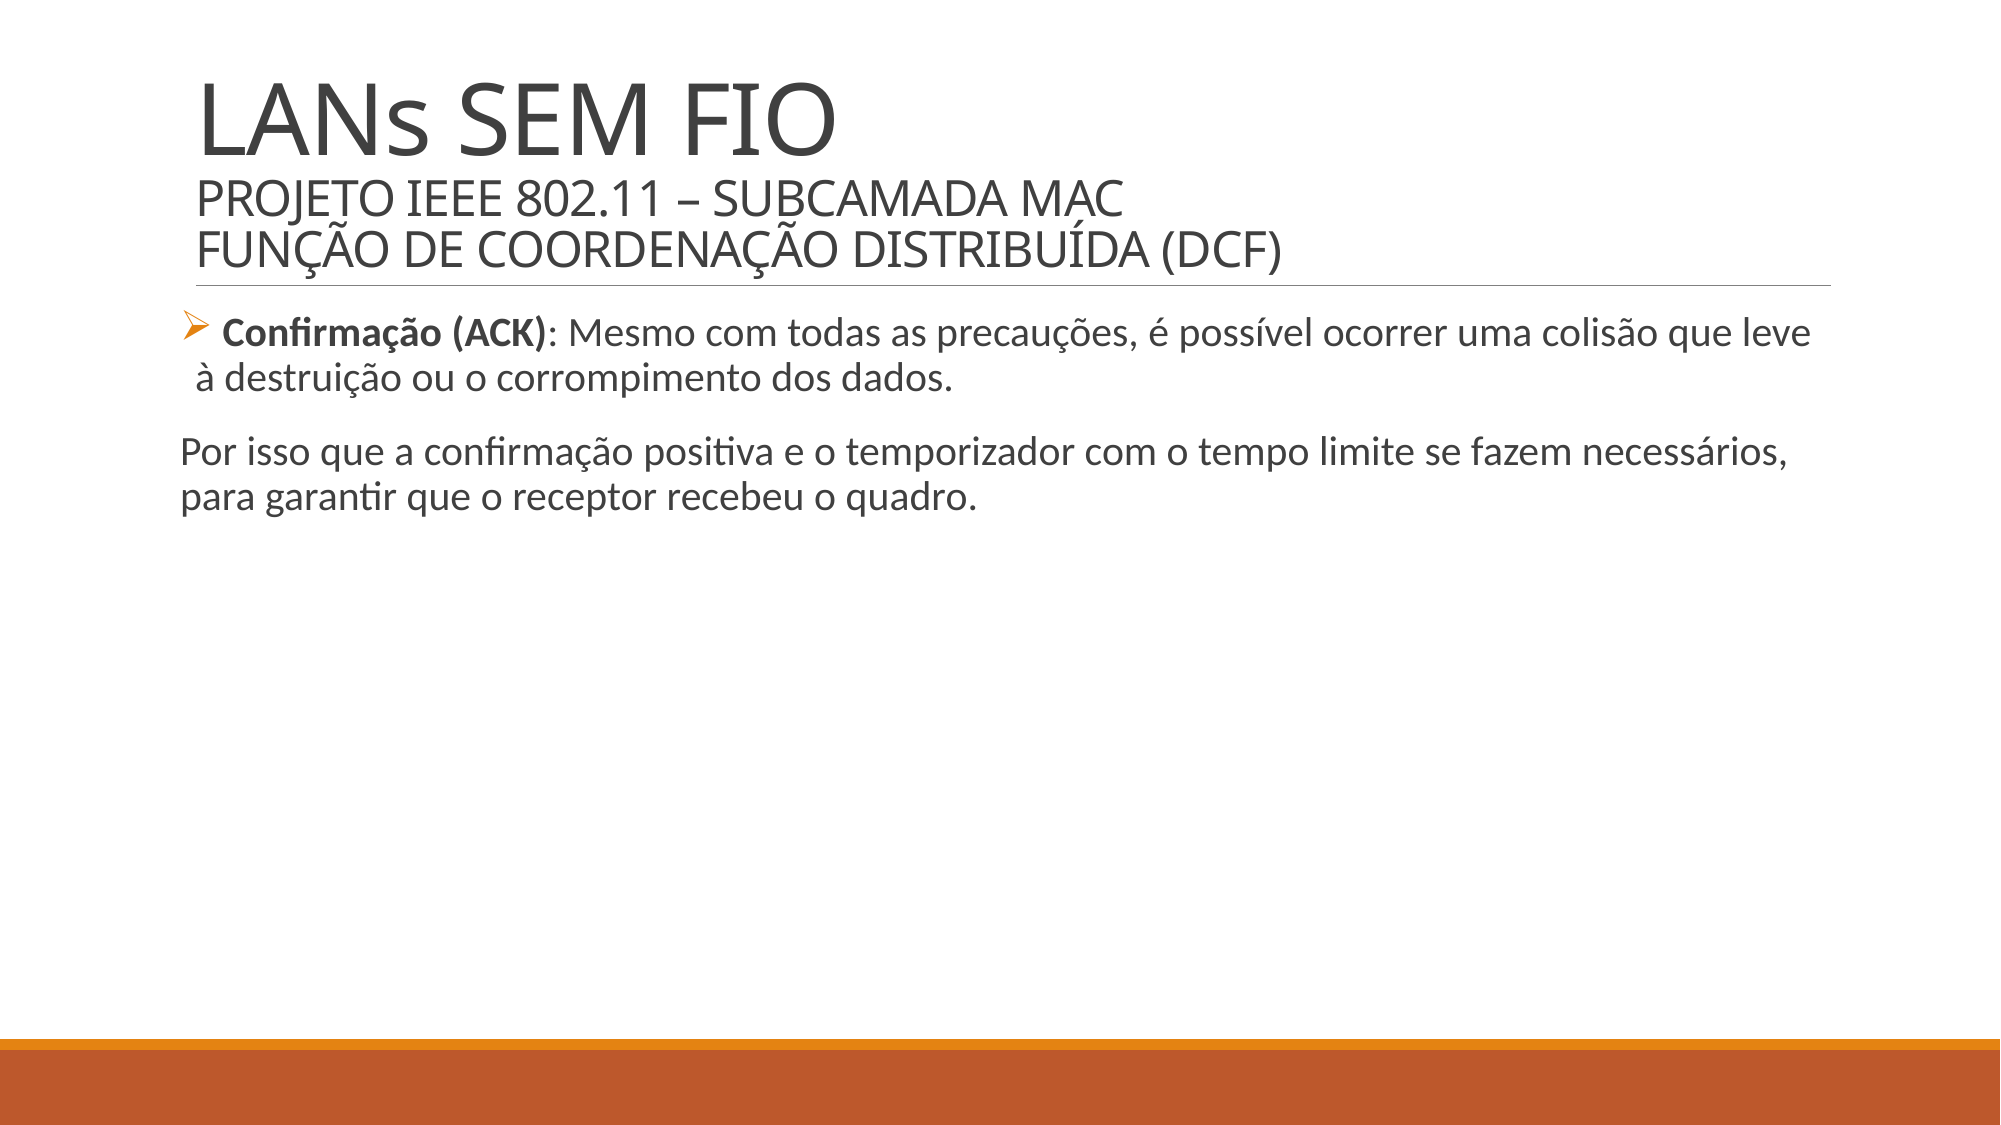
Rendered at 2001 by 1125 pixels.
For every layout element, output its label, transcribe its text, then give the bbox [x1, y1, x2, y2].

list Confirmação (ACK): Mesmo com todas as precauções, é possível ocorrer uma colisão que leve à destruição ou o corrompimento dos dados. Por isso que a confirmação positiva e o temporizador com o tempo limite se fazem necessários, para garantir que o receptor recebeu o quadro. [180, 302, 1830, 963]
title LANs SEM FIO PROJETO IEEE 802.11 – SUBCAMADA MAC FUNÇÃO DE COORDENAÇÃO DISTRIBUÍDA (DCF) [180, 47, 1830, 285]
